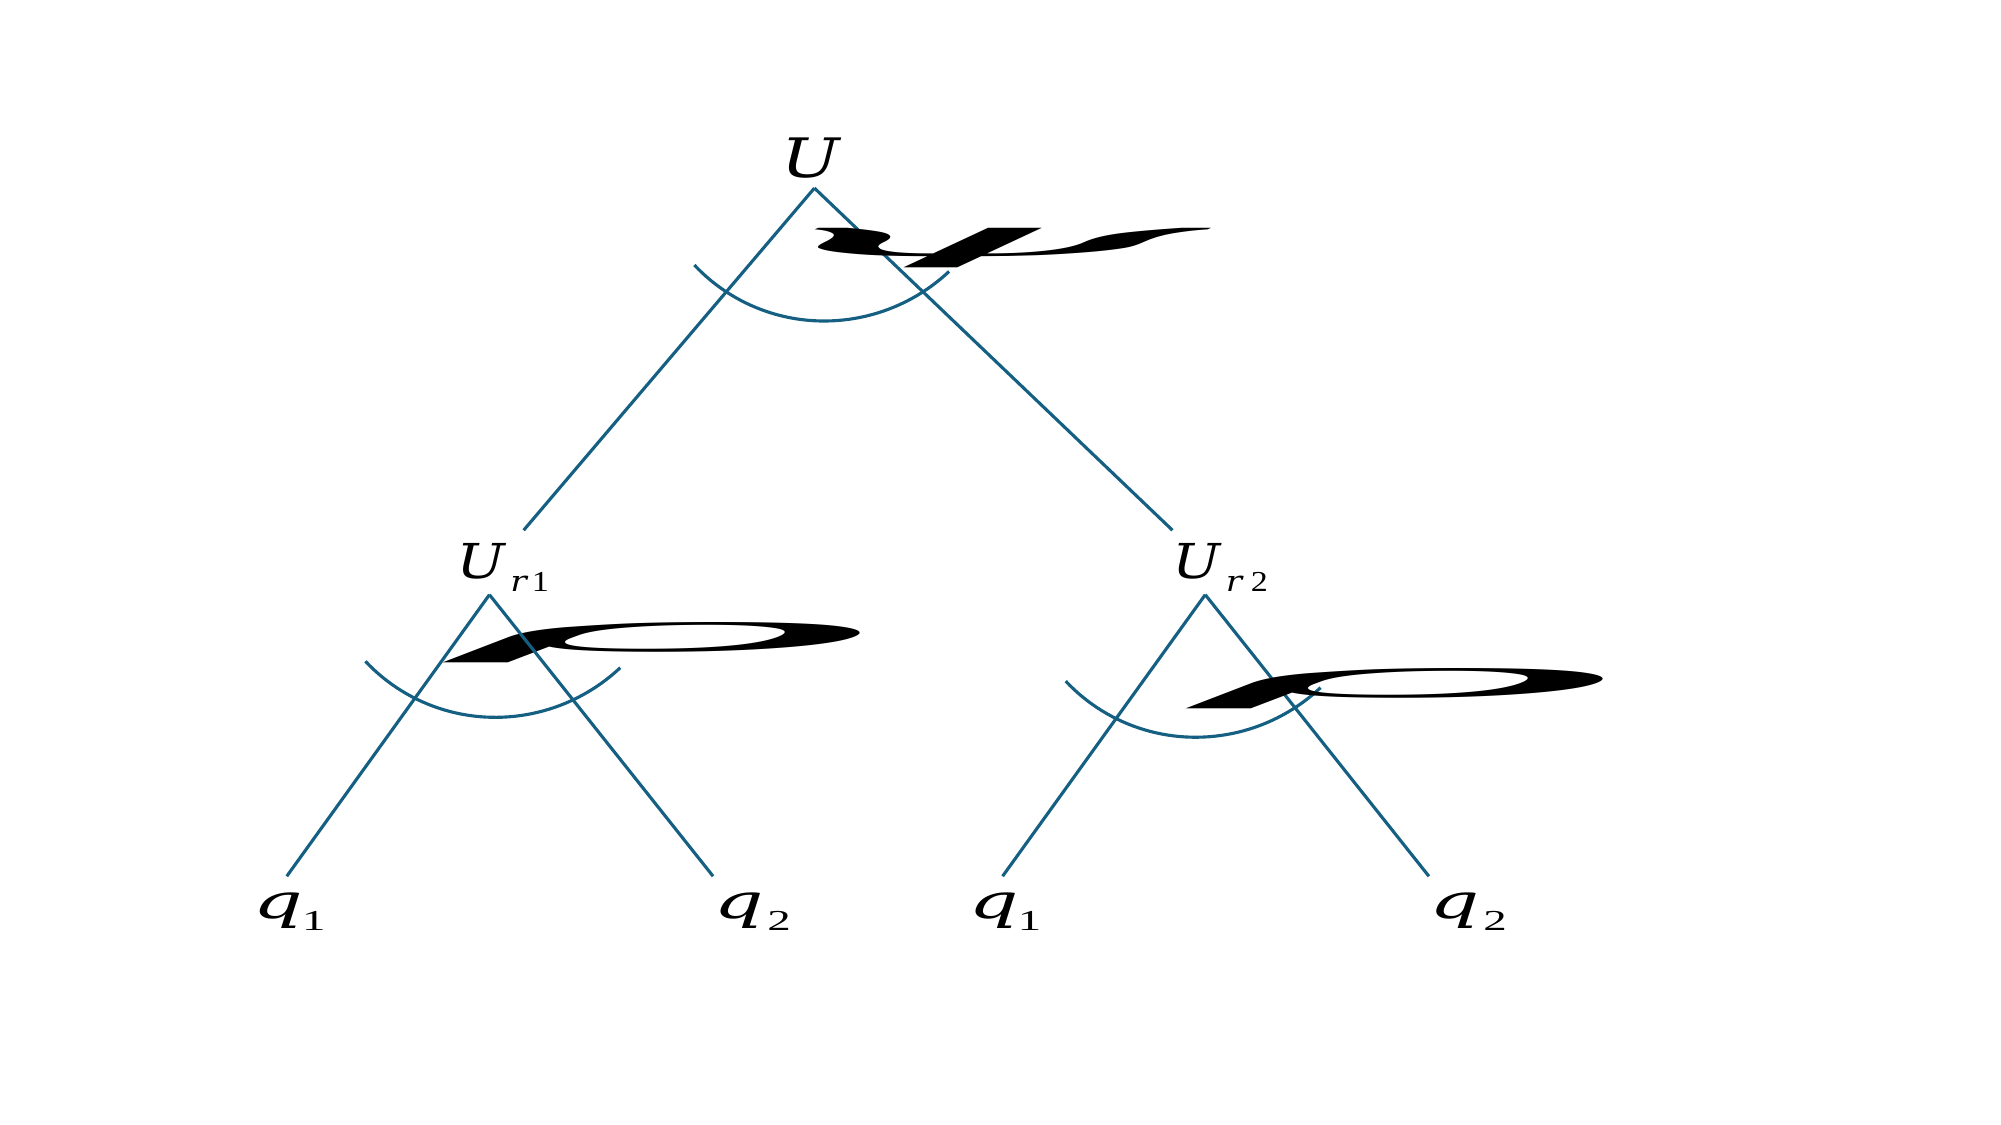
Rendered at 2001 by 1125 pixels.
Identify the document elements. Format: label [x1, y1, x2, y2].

text_box [1158, 557, 1233, 594]
text_box [437, 537, 552, 594]
text_box [286, 594, 488, 877]
text_box [523, 187, 813, 531]
text_box [1204, 594, 1430, 877]
text_box [777, 140, 871, 187]
text_box [488, 594, 714, 877]
text_box [1002, 594, 1204, 877]
text_box [813, 187, 1173, 531]
